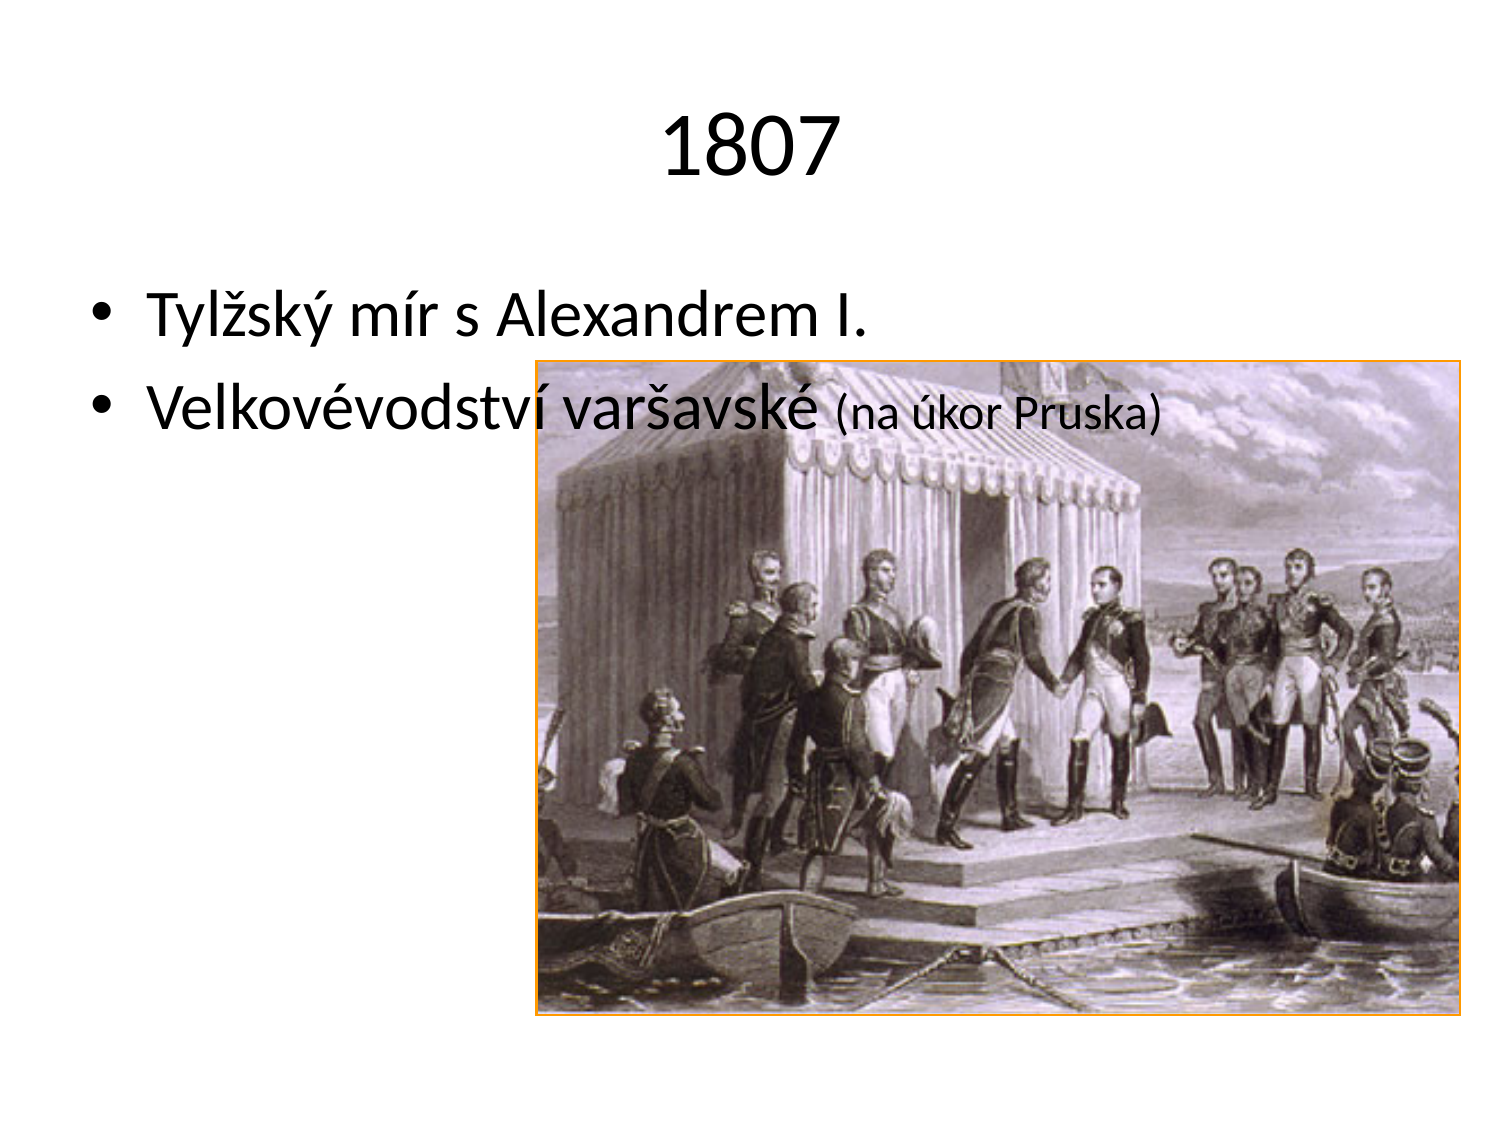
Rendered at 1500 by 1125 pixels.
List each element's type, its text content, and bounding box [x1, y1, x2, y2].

list Tylžský mír s Alexandrem I. Velkovévodství varšavské (na úkor Pruska) [74, 262, 1223, 528]
picture [537, 361, 1460, 1015]
title 1807 [74, 44, 1426, 233]
